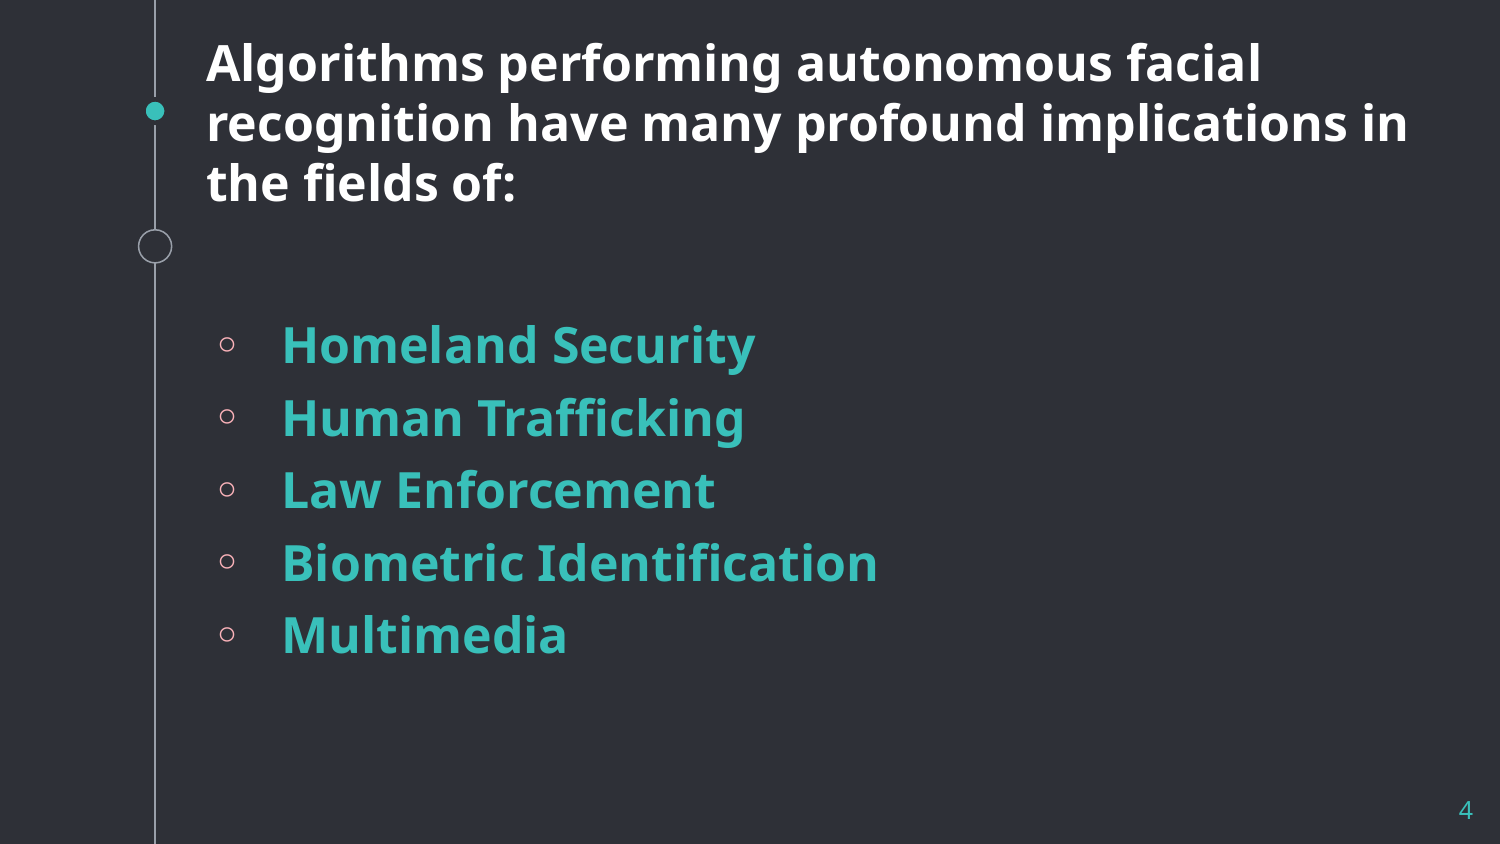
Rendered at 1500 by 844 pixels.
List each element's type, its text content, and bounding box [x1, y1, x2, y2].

slide_number 4 [1398, 779, 1489, 832]
title Algorithms performing autonomous facial recognition have many profound implications in the fields of: [191, 26, 1467, 227]
list Homeland Security Human Trafficking Law Enforcement Biometric Identification Multimedia [191, 226, 1317, 699]
